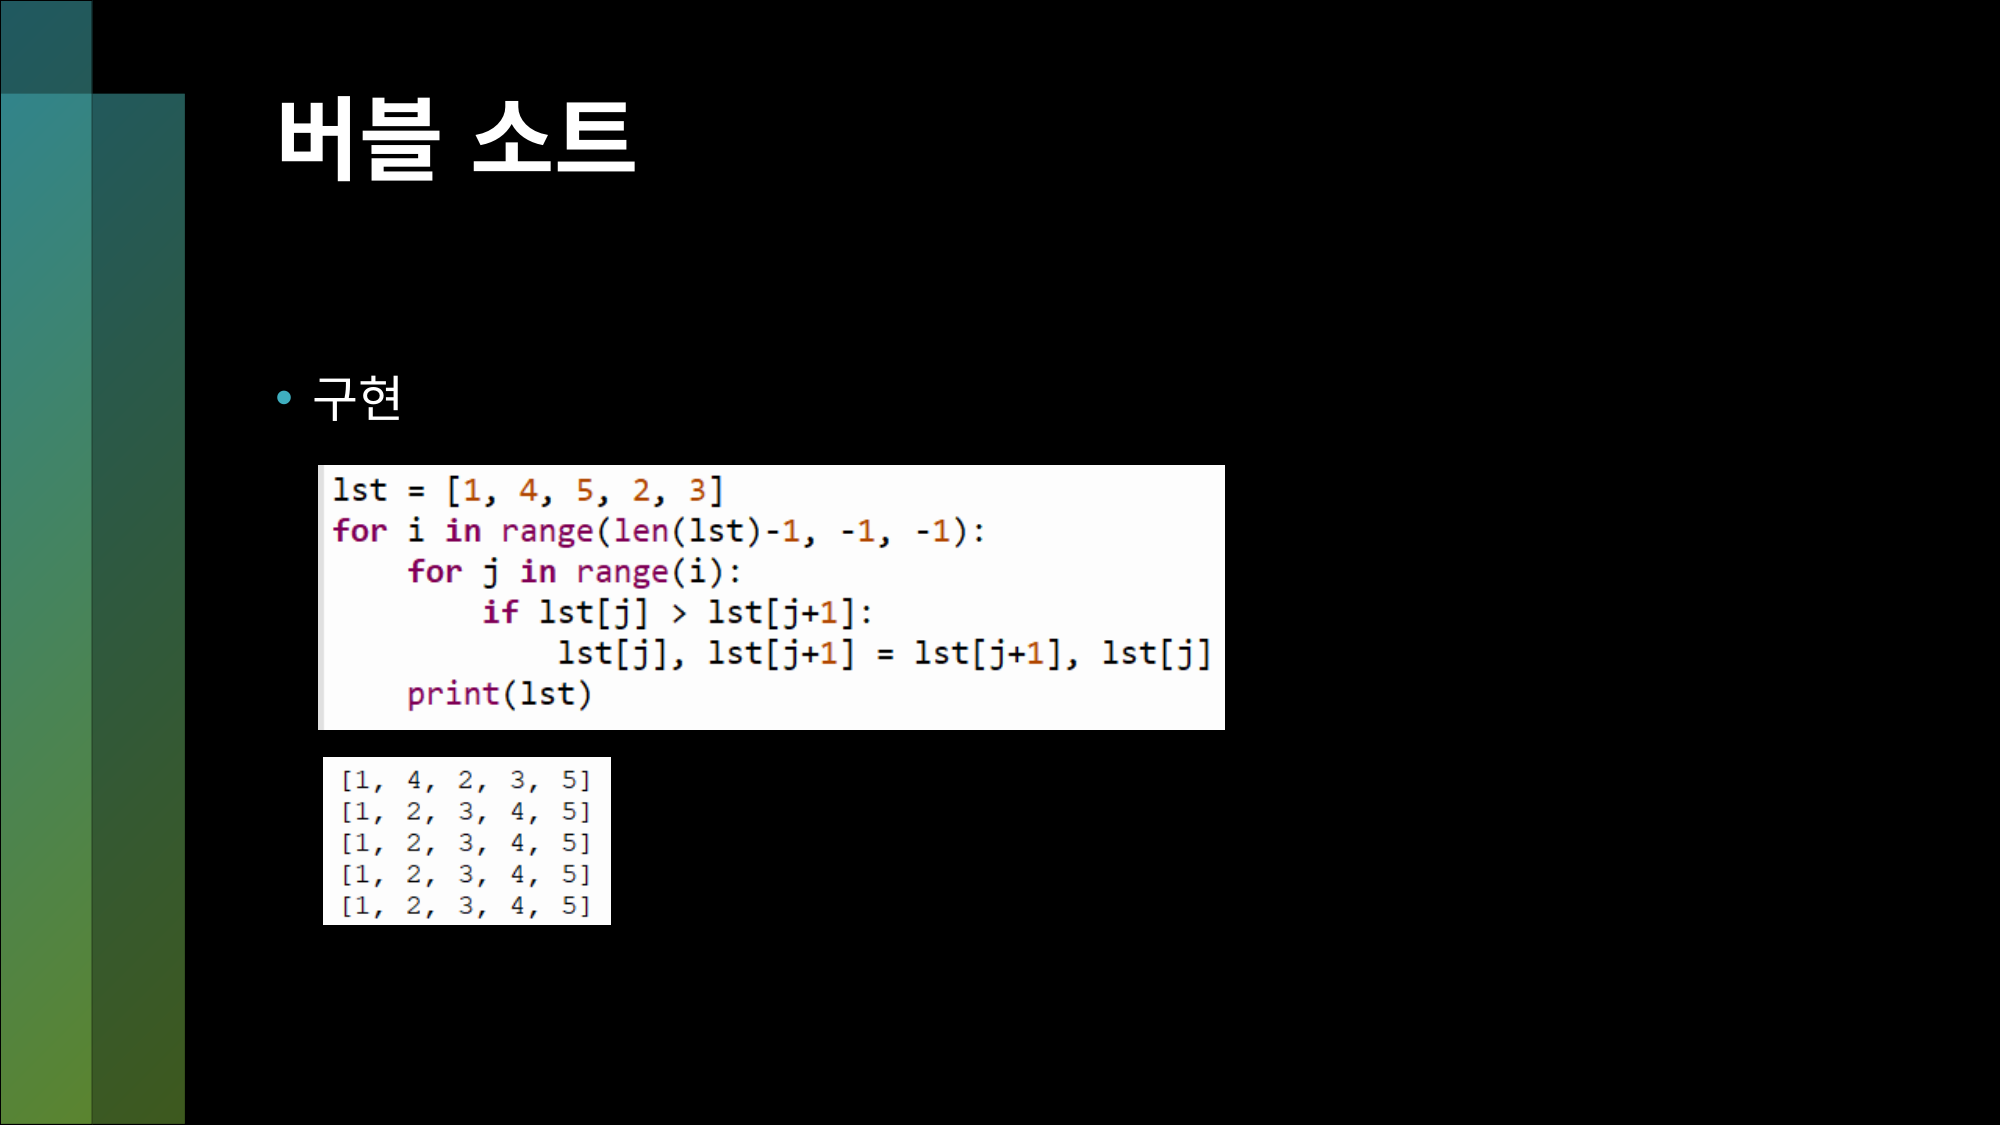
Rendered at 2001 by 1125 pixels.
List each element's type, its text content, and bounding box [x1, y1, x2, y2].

picture [323, 757, 611, 925]
picture [318, 465, 1225, 730]
title 버블 소트 [260, 74, 1817, 329]
list 구현 [260, 354, 1817, 999]
